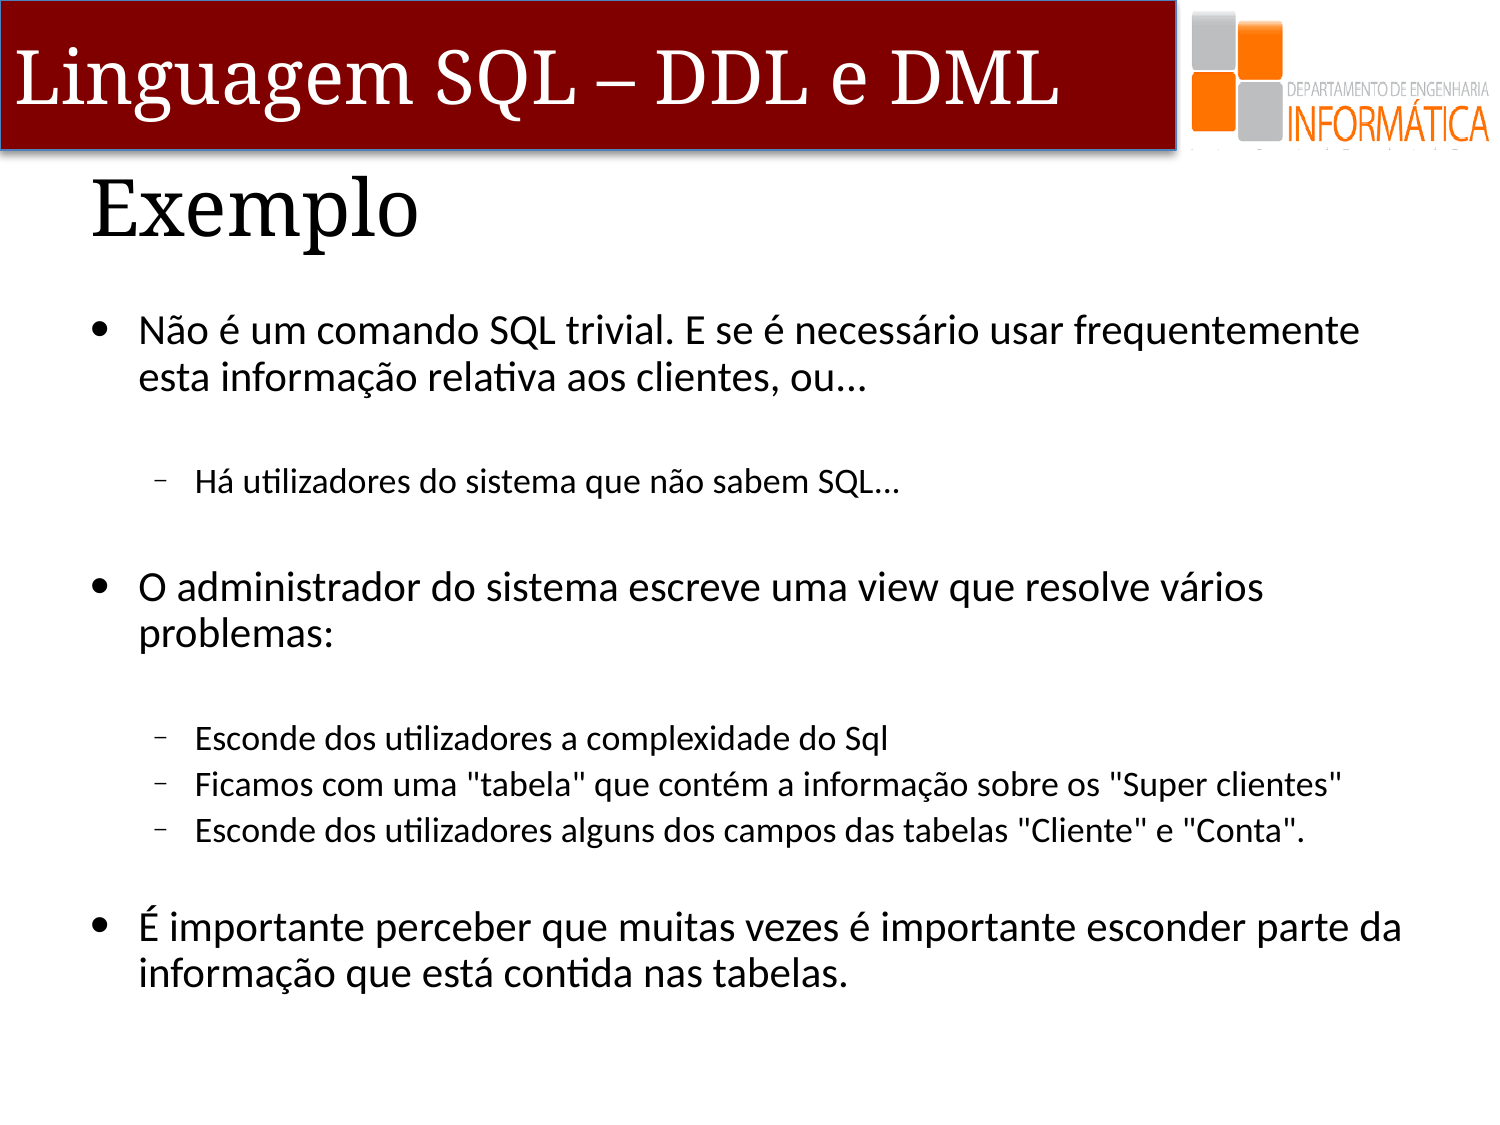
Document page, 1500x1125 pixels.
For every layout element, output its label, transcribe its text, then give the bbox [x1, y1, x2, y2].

title Exemplo [75, 149, 1425, 299]
picture [1180, 0, 1500, 150]
list Não é um comando SQL trivial. E se é necessário usar frequentemente esta informação relativa aos clientes, ou... Há utilizadores do sistema que não sabem SQL... O administrador do sistema escreve uma view que resolve vários problemas: Esconde dos utilizadores a complexidade do Sql Ficamos com uma "tabela" que contém a informação sobre os "Super clientes" Esconde dos utilizadores alguns dos campos das tabelas "Cliente" e "Conta". É importante perceber que muitas vezes é importante esconder parte da informação que está contida nas tabelas. [75, 299, 1425, 1005]
